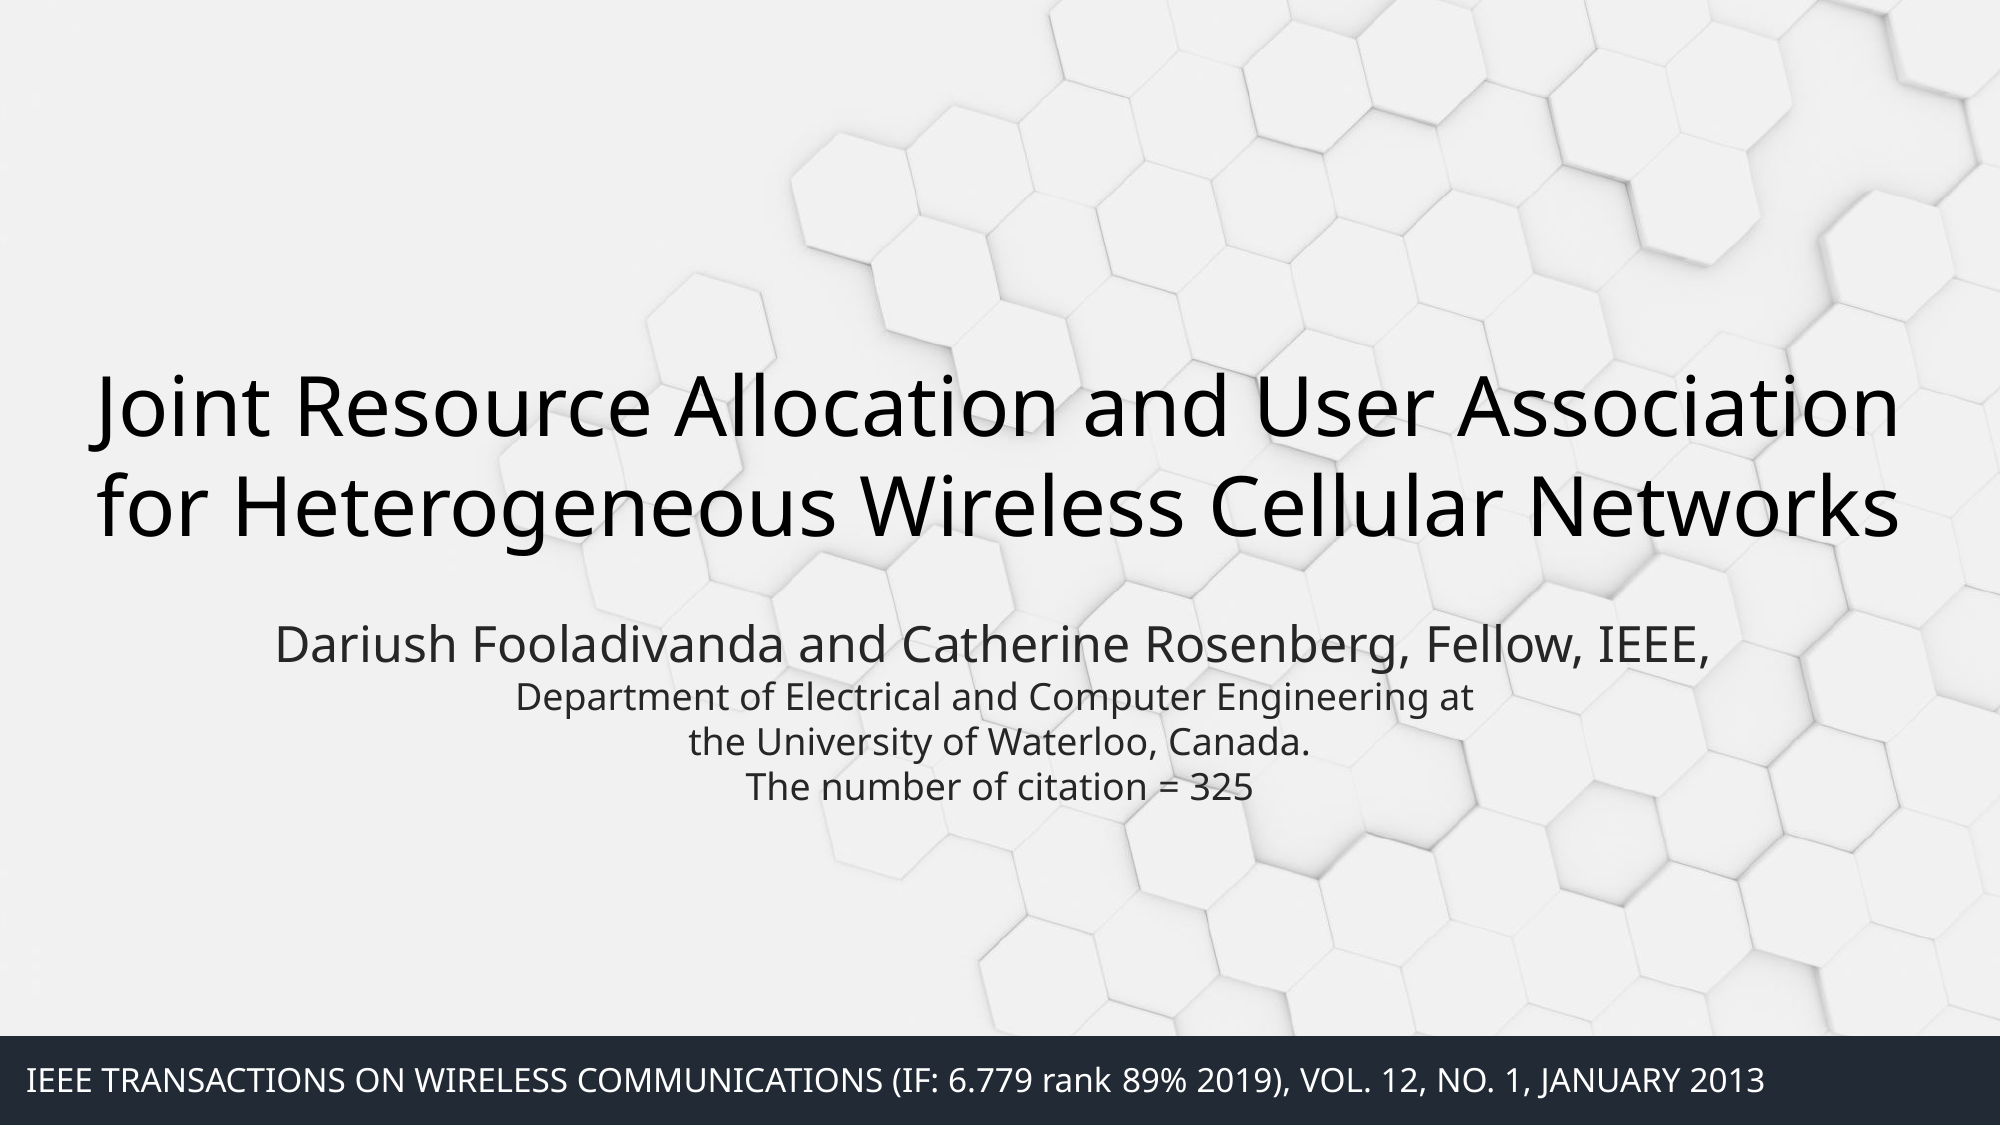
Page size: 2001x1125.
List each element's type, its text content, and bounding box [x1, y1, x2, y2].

picture [0, 0, 2000, 1036]
text_box [0, 1036, 2000, 1125]
text_box IEEE TRANSACTIONS ON WIRELESS COMMUNICATIONS (IF: 6.779 rank 89% 2019), VOL. 12, NO. 1, JANUARY 2013 [11, 1052, 1960, 1107]
